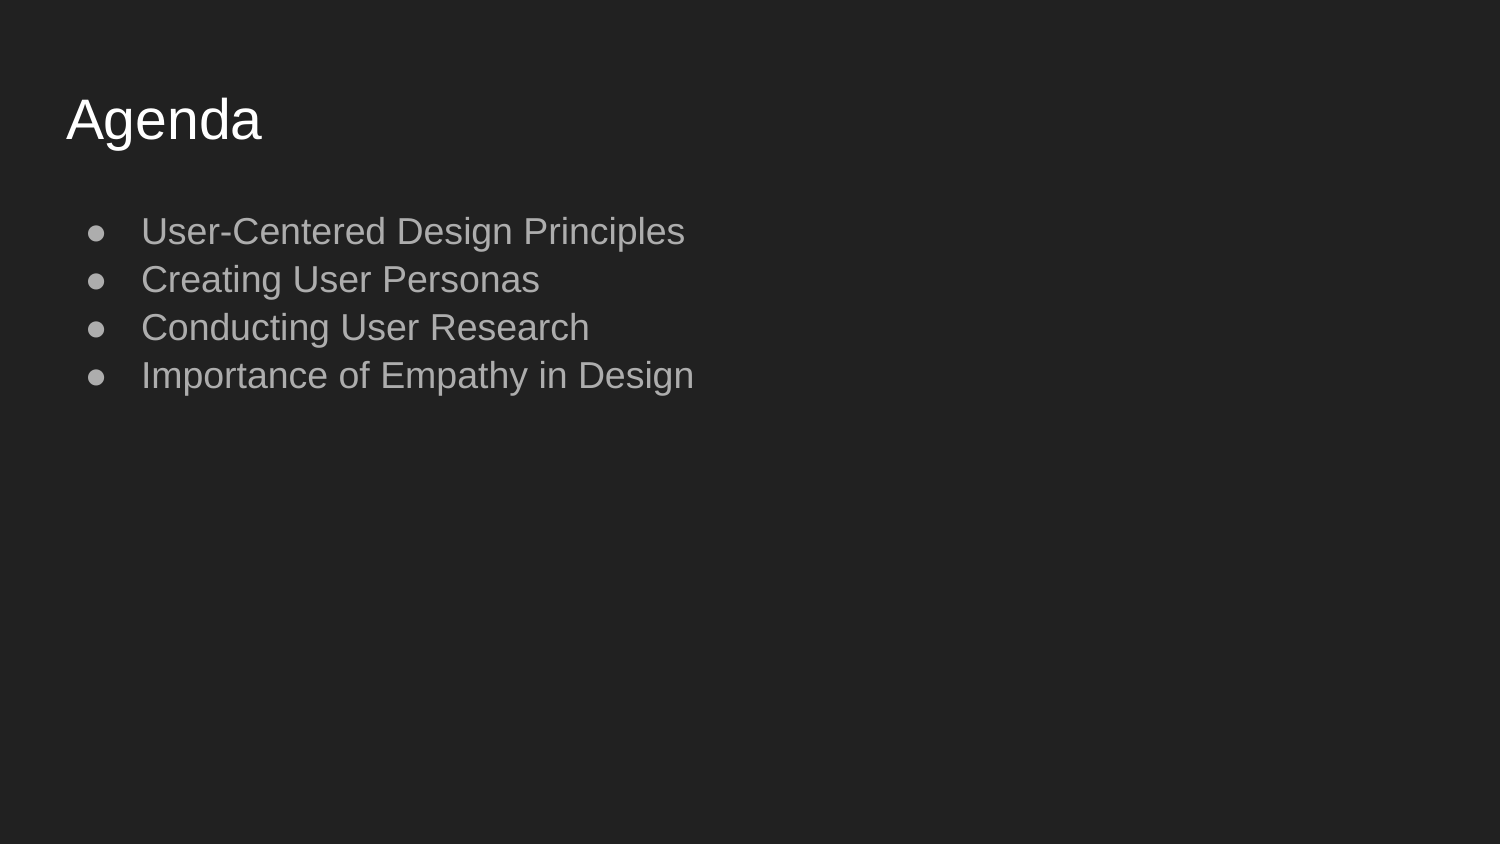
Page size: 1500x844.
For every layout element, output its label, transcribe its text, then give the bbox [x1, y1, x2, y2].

title Agenda [51, 72, 1449, 167]
list User-Centered Design Principles Creating User Personas Conducting User Research Importance of Empathy in Design [51, 189, 1449, 750]
